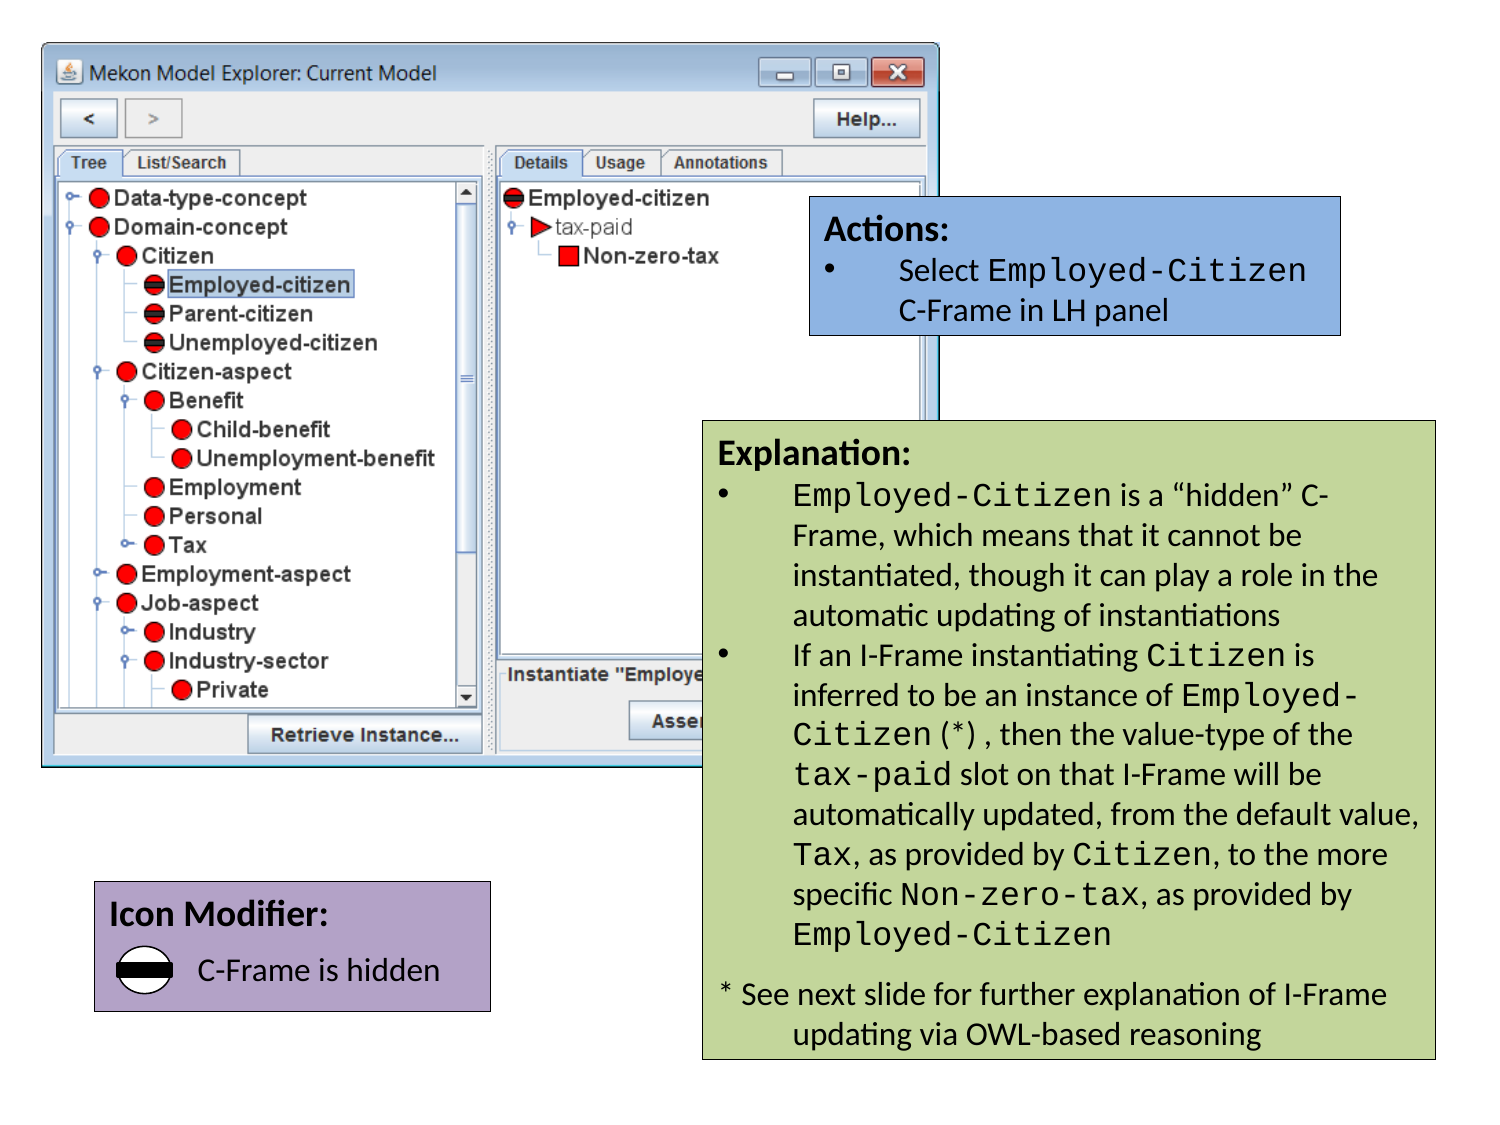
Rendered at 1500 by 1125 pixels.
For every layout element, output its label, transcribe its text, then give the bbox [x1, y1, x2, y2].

text_box Icon Modifier: [94, 881, 491, 1012]
picture [40, 42, 940, 768]
text_box C-Frame is hidden [183, 940, 467, 1000]
text_box Actions: Select Employed-Citizen C-Frame in LH panel [944, 196, 1341, 336]
text_box [116, 962, 173, 978]
text_box [117, 978, 172, 996]
text_box Explanation: Employed-Citizen is a “hidden” C-Frame, which means that it cannot be instantiated, though it can play a role in the automatic updating of instantiations If an I-Frame instantiating Citizen is inferred to be an instance of Employed-Citizen (*) , then the value-type of the tax-paid slot on that I-Frame will be automatically updated, from the default value, Tax, as provided by Citizen, to the more specific Non-zero-tax, as provided by Employed-Citizen * See next slide for further explanation of I-Frame updating via OWL-based reasoning [702, 420, 1436, 1060]
text_box [117, 944, 172, 962]
